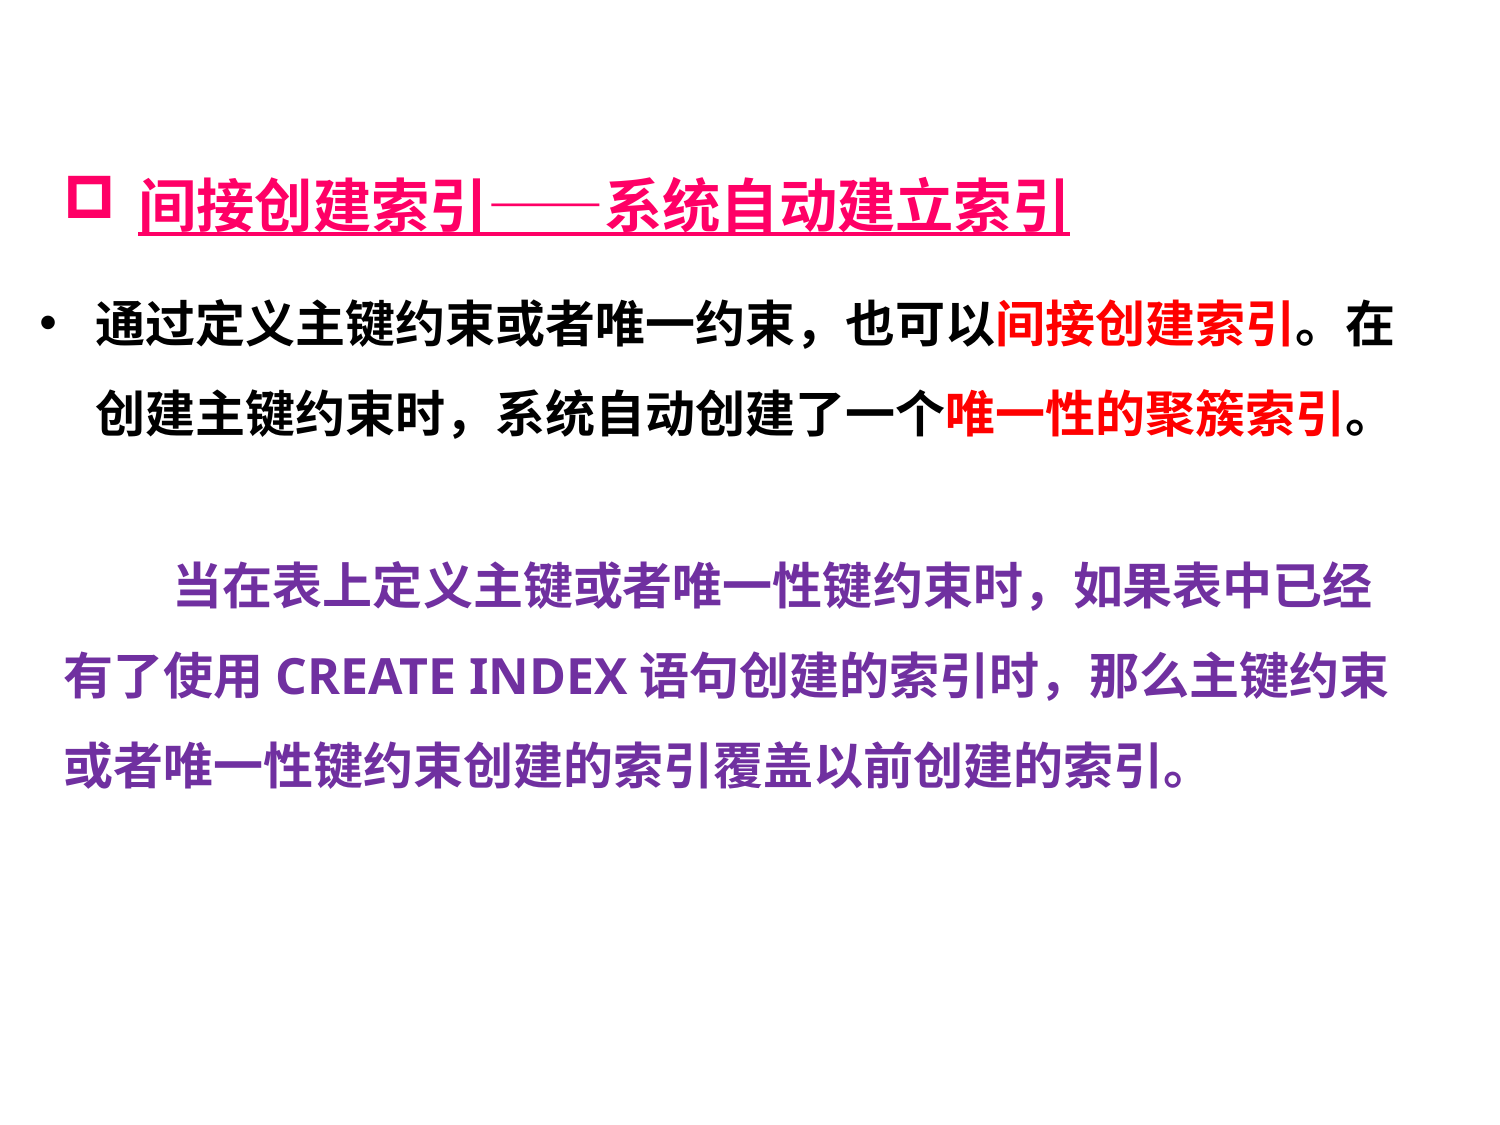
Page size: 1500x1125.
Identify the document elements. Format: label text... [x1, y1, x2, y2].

text_box 通过定义主键约束或者唯一约束，也可以间接创建索引。在创建主键约束时，系统自动创建了一个唯一性的聚簇索引。 [21, 255, 1460, 451]
text_box 间接创建索引——系统自动建立索引 [48, 161, 1466, 247]
text_box 当在表上定义主键或者唯一性键约束时，如果表中已经有了使用CREATE INDEX语句创建的索引时，那么主键约束或者唯一性键约束创建的索引覆盖以前创建的索引。 [48, 516, 1428, 802]
